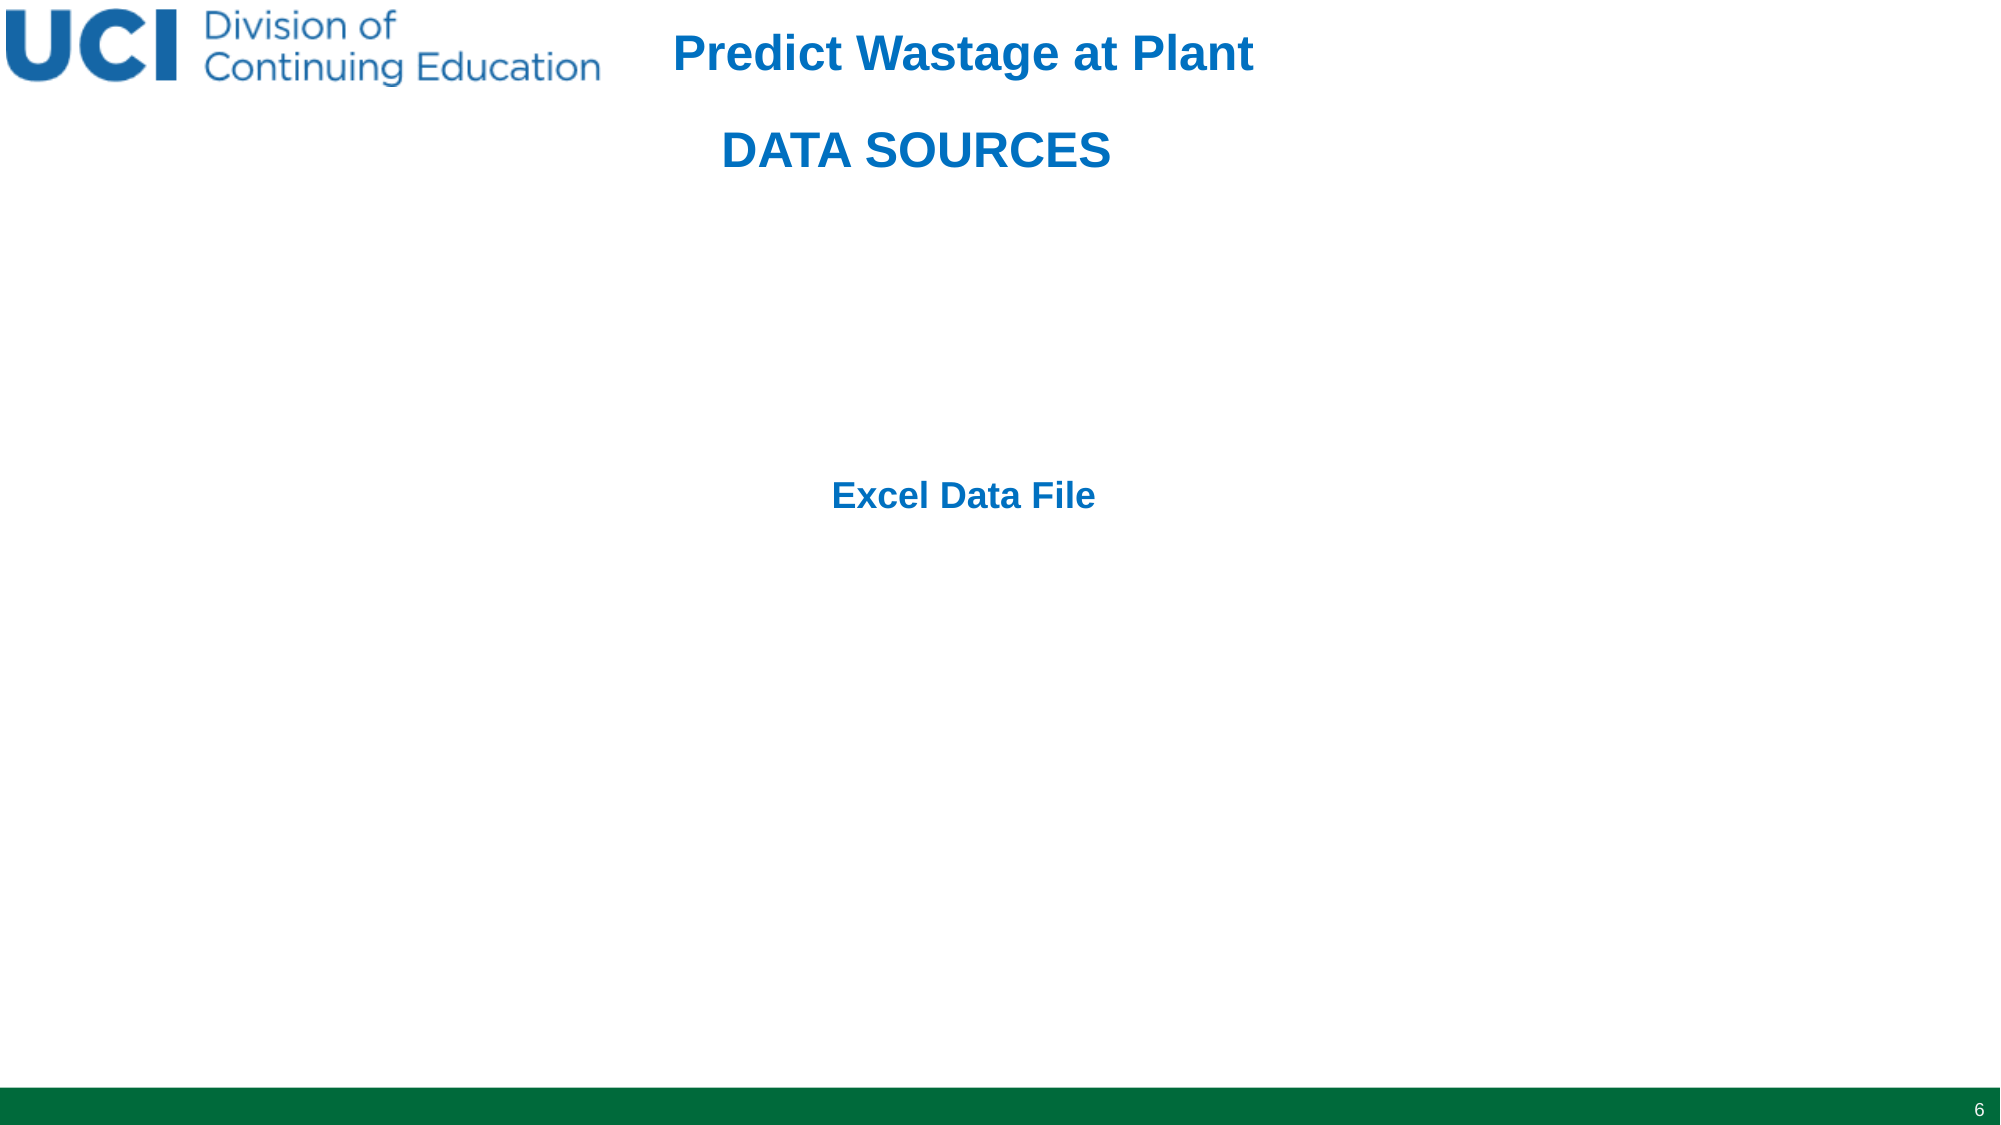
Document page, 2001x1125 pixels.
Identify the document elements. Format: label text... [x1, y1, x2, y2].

text_box Excel Data File [311, 419, 1617, 569]
title Data Sources [66, 109, 1767, 201]
slide_number 6 [1533, 1092, 2000, 1125]
picture [6, 8, 601, 87]
text_box Predict Wastage at Plant [658, 13, 1270, 89]
